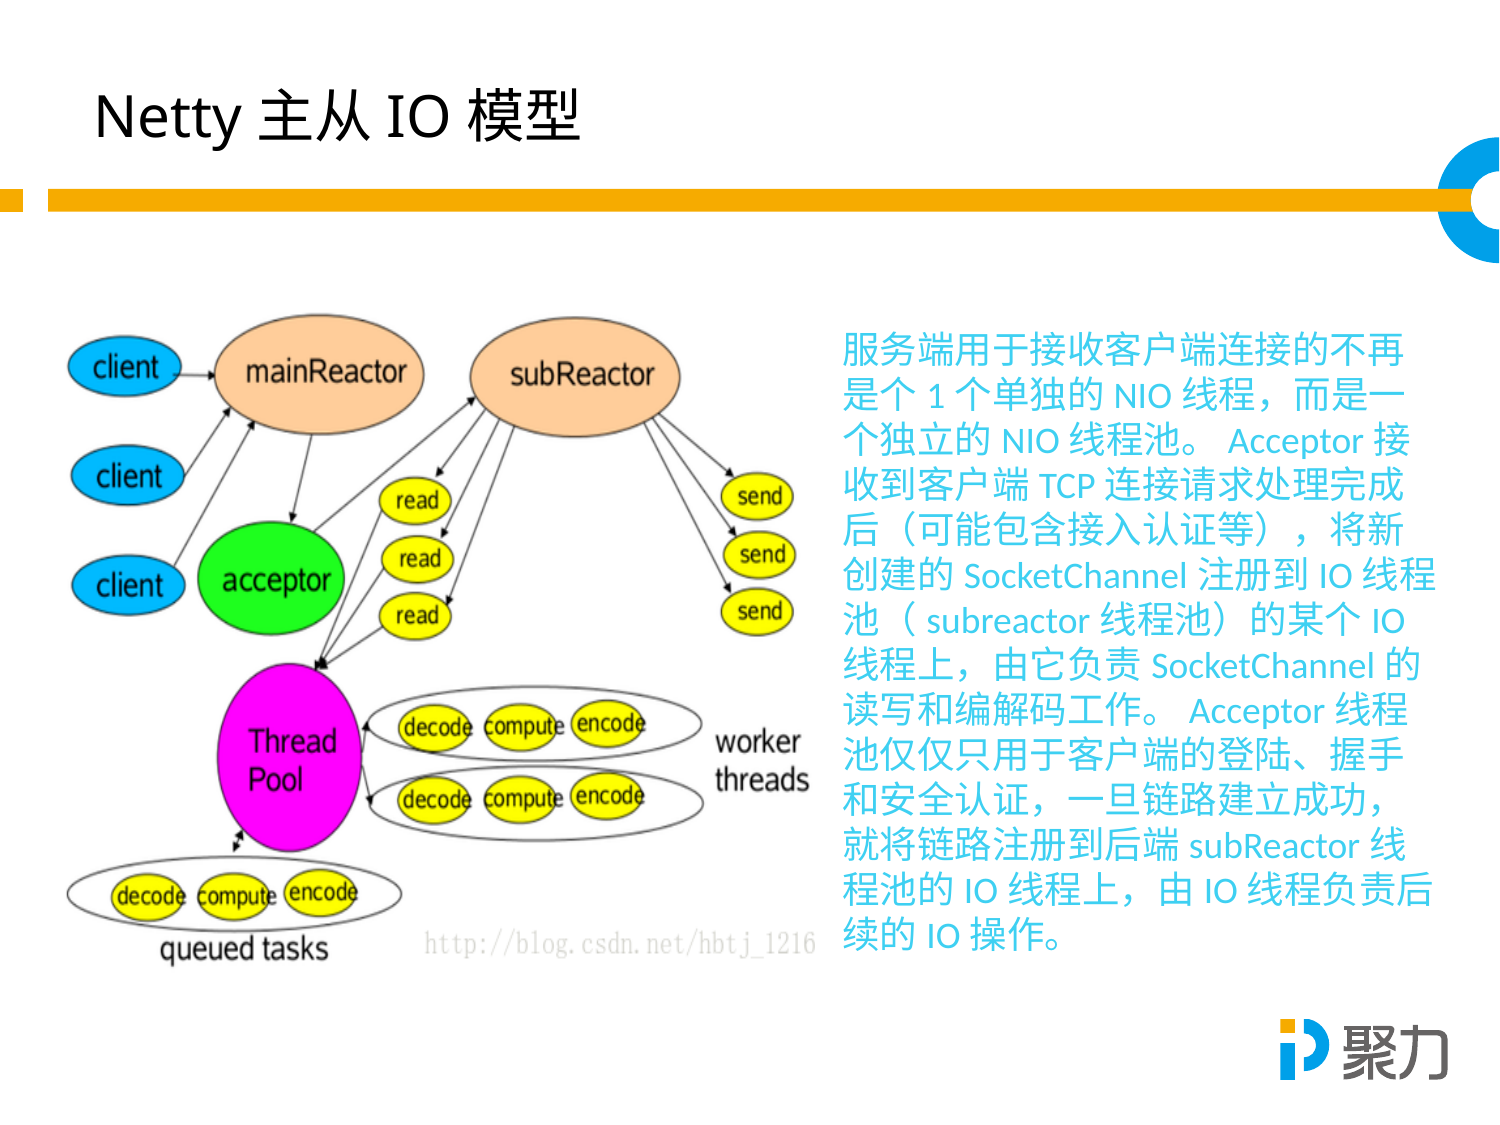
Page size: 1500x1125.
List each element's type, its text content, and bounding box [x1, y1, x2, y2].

picture [49, 305, 828, 977]
text_box 服务端用于接收客户端连接的不再是个1个单独的NIO线程，而是一个独立的NIO线程池。Acceptor接收到客户端TCP连接请求处理完成后（可能包含接入认证等），将新创建的SocketChannel注册到IO线程池（subreactor线程池）的某个IO线程上，由它负责SocketChannel的读写和编解码工作。Acceptor线程池仅仅只用于客户端的登陆、握手和安全认证，一旦链路建立成功，就将链路注册到后端subReactor线程池的IO线程上，由IO线程负责后续的IO操作。 [827, 304, 1456, 977]
text_box Netty主从IO模型 [78, 72, 716, 157]
